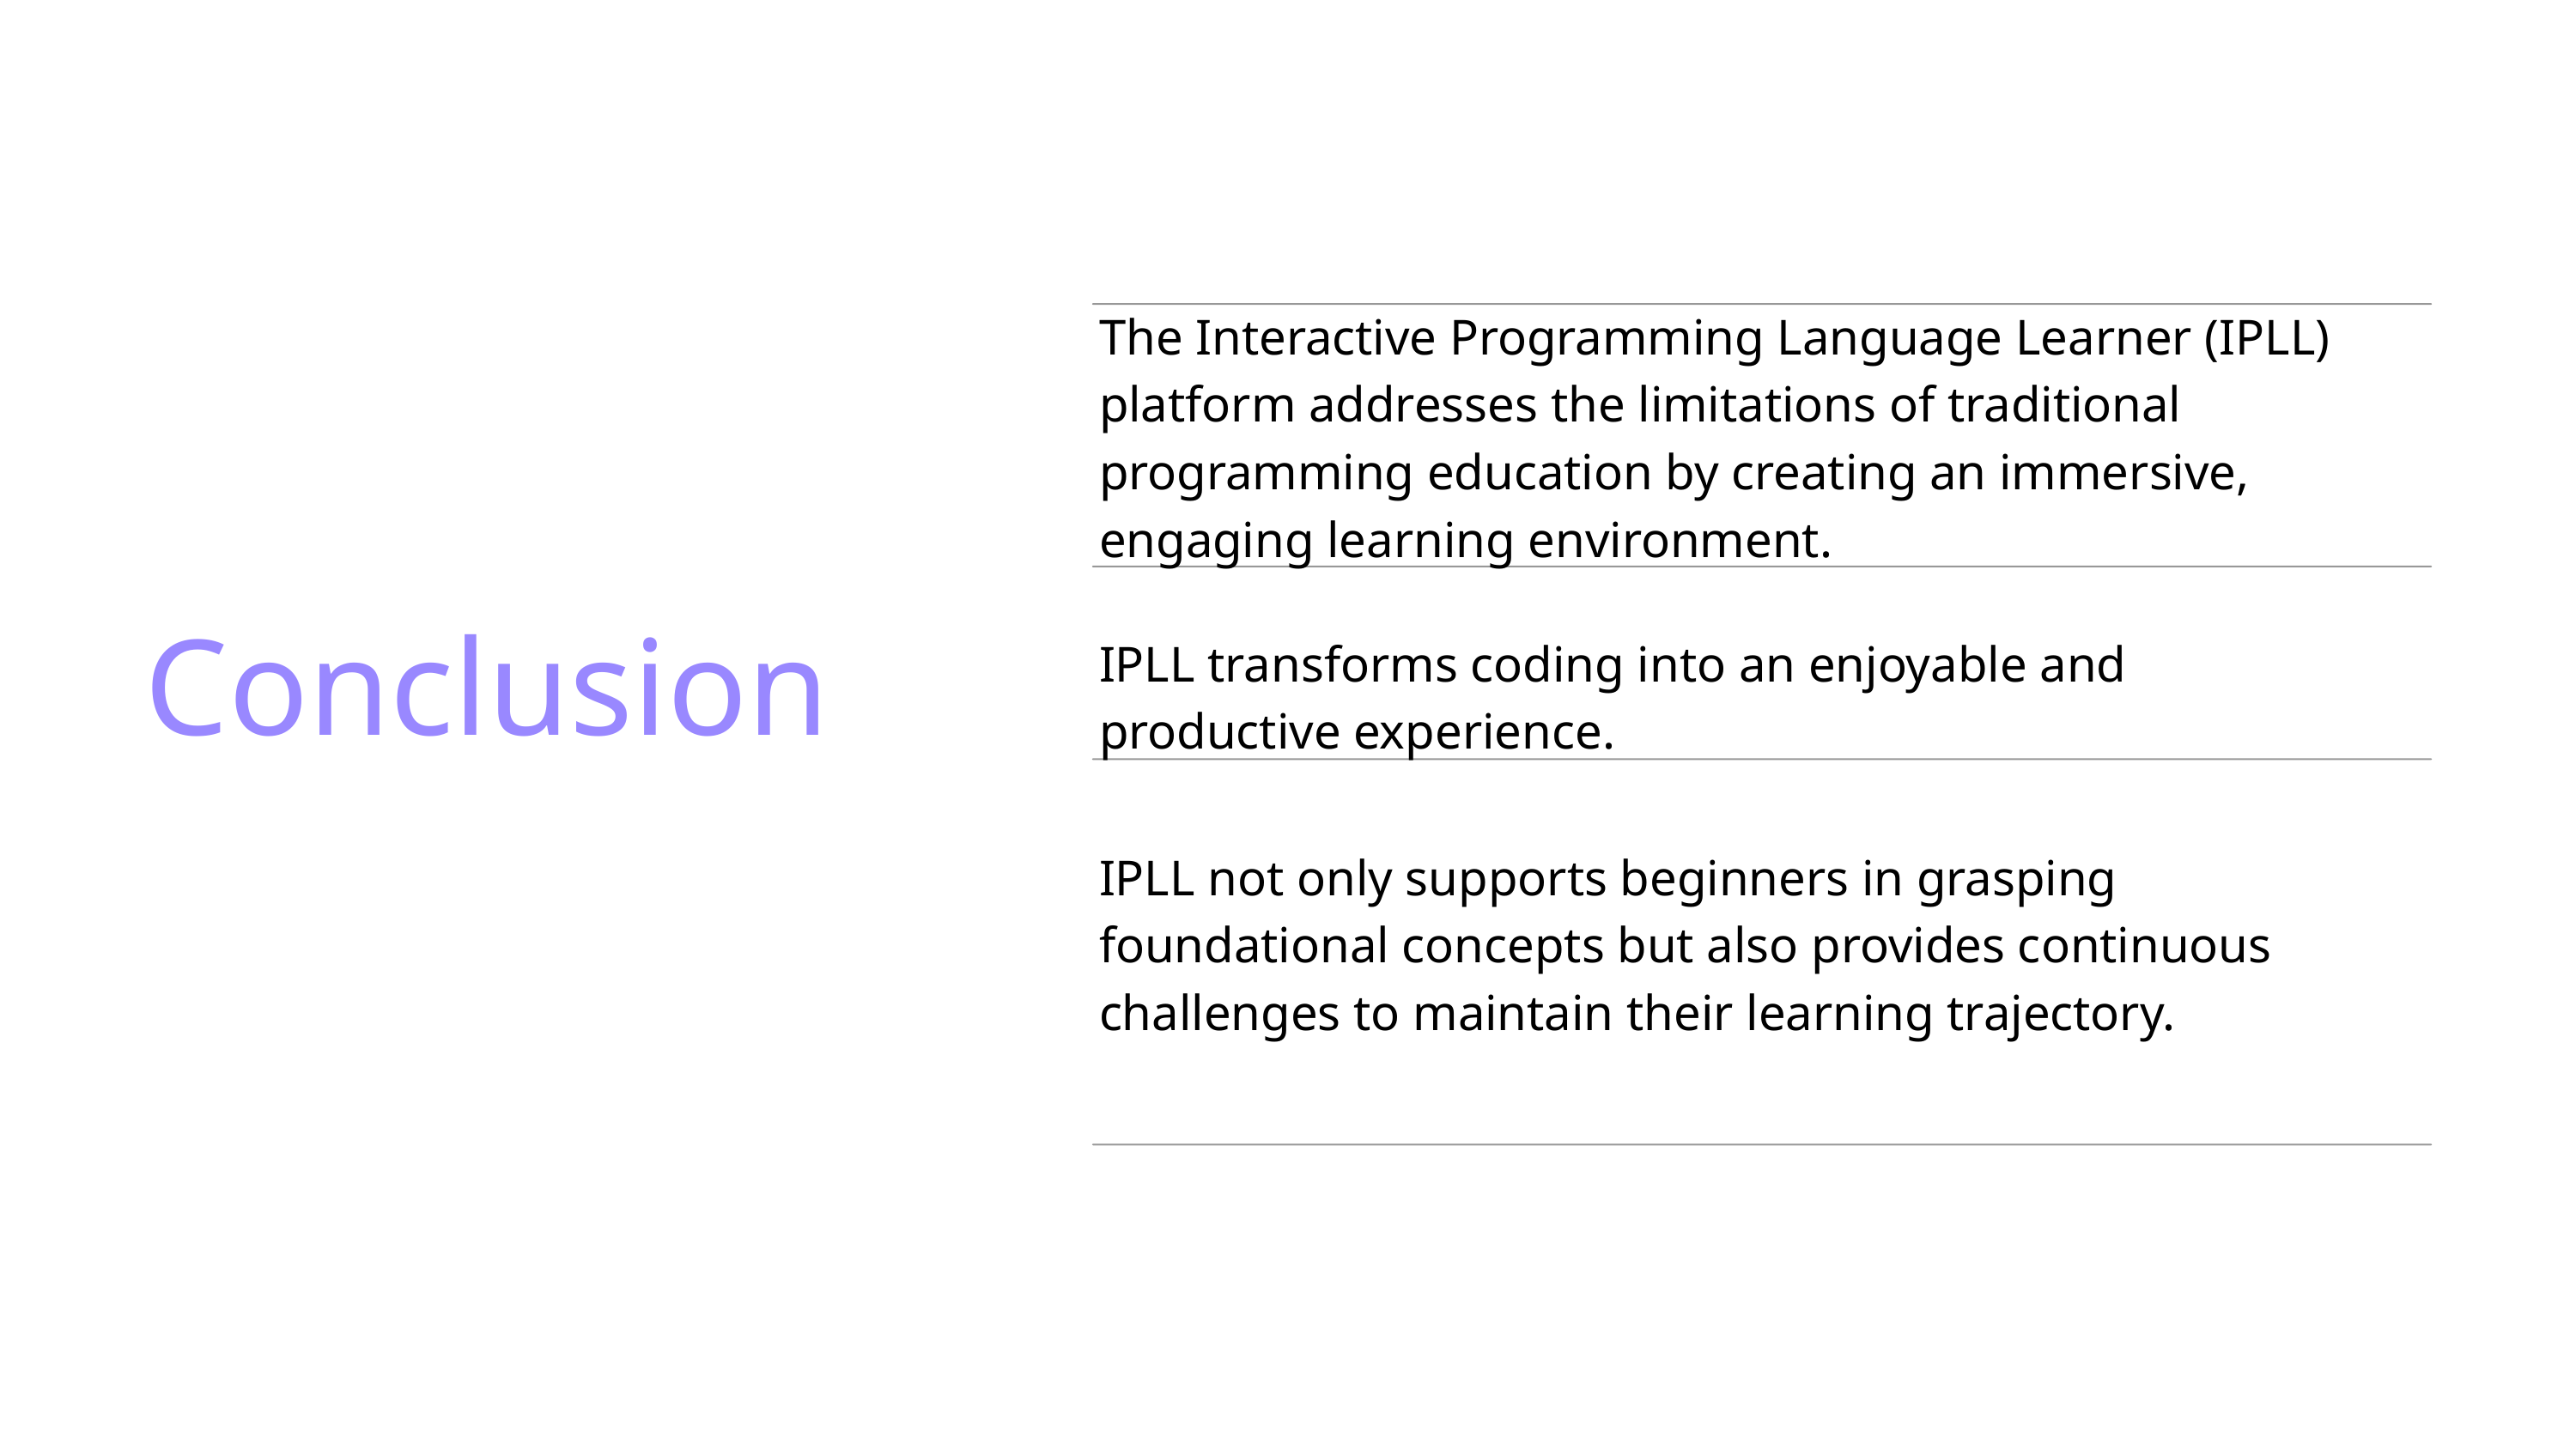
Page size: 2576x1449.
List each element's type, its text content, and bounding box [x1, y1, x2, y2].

text_box Conclusion [144, 576, 934, 762]
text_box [1092, 303, 2432, 1146]
text_box The Interactive Programming Language Learner (IPLL) platform addresses the limitations of traditional programming education by creating an immersive, engaging learning environment. [1099, 296, 2366, 301]
